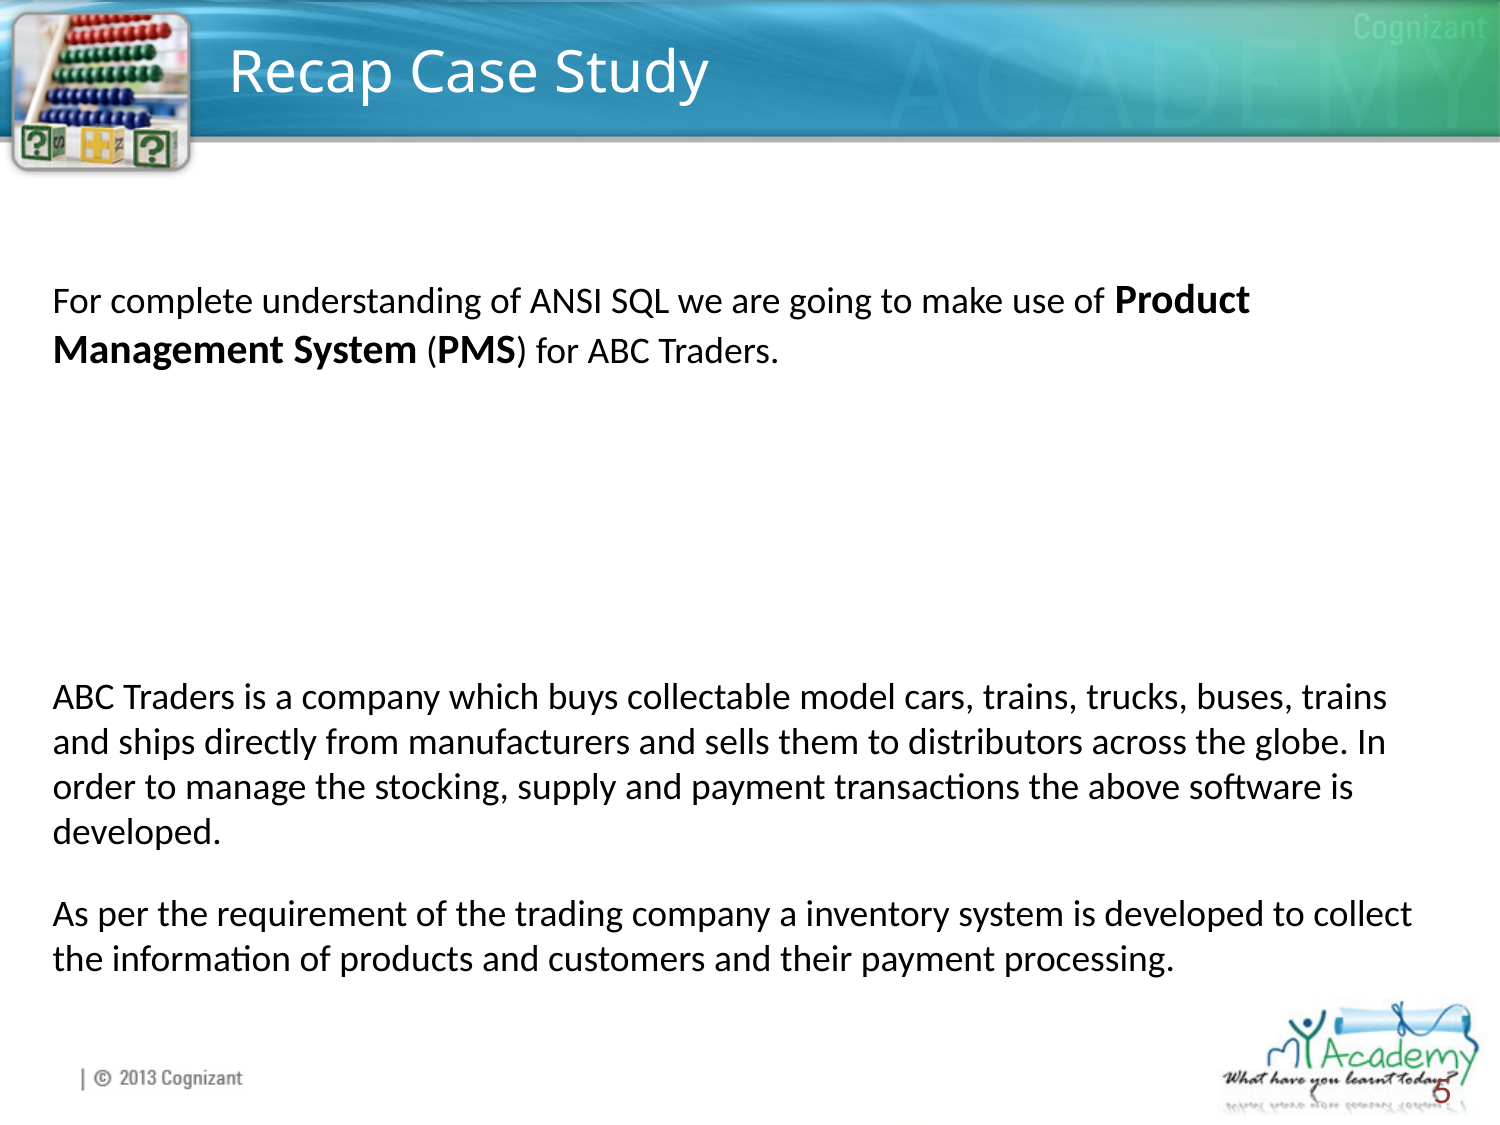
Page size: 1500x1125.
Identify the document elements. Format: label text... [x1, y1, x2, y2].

list For complete understanding of ANSI SQL we are going to make use of Product Management System (PMS) for ABC Traders. ABC Traders is a company which buys collectable model cars, trains, trucks, buses, trains and ships directly from manufacturers and sells them to distributors across the globe. In order to manage the stocking, supply and payment transactions the above software is developed. As per the requirement of the trading company a inventory system is developed to collect the information of products and customers and their payment processing. [37, 263, 1463, 1076]
title Recap Case Study [213, 0, 1500, 163]
slide_number 5 [1418, 1059, 1492, 1112]
picture [0, 0, 1500, 1125]
